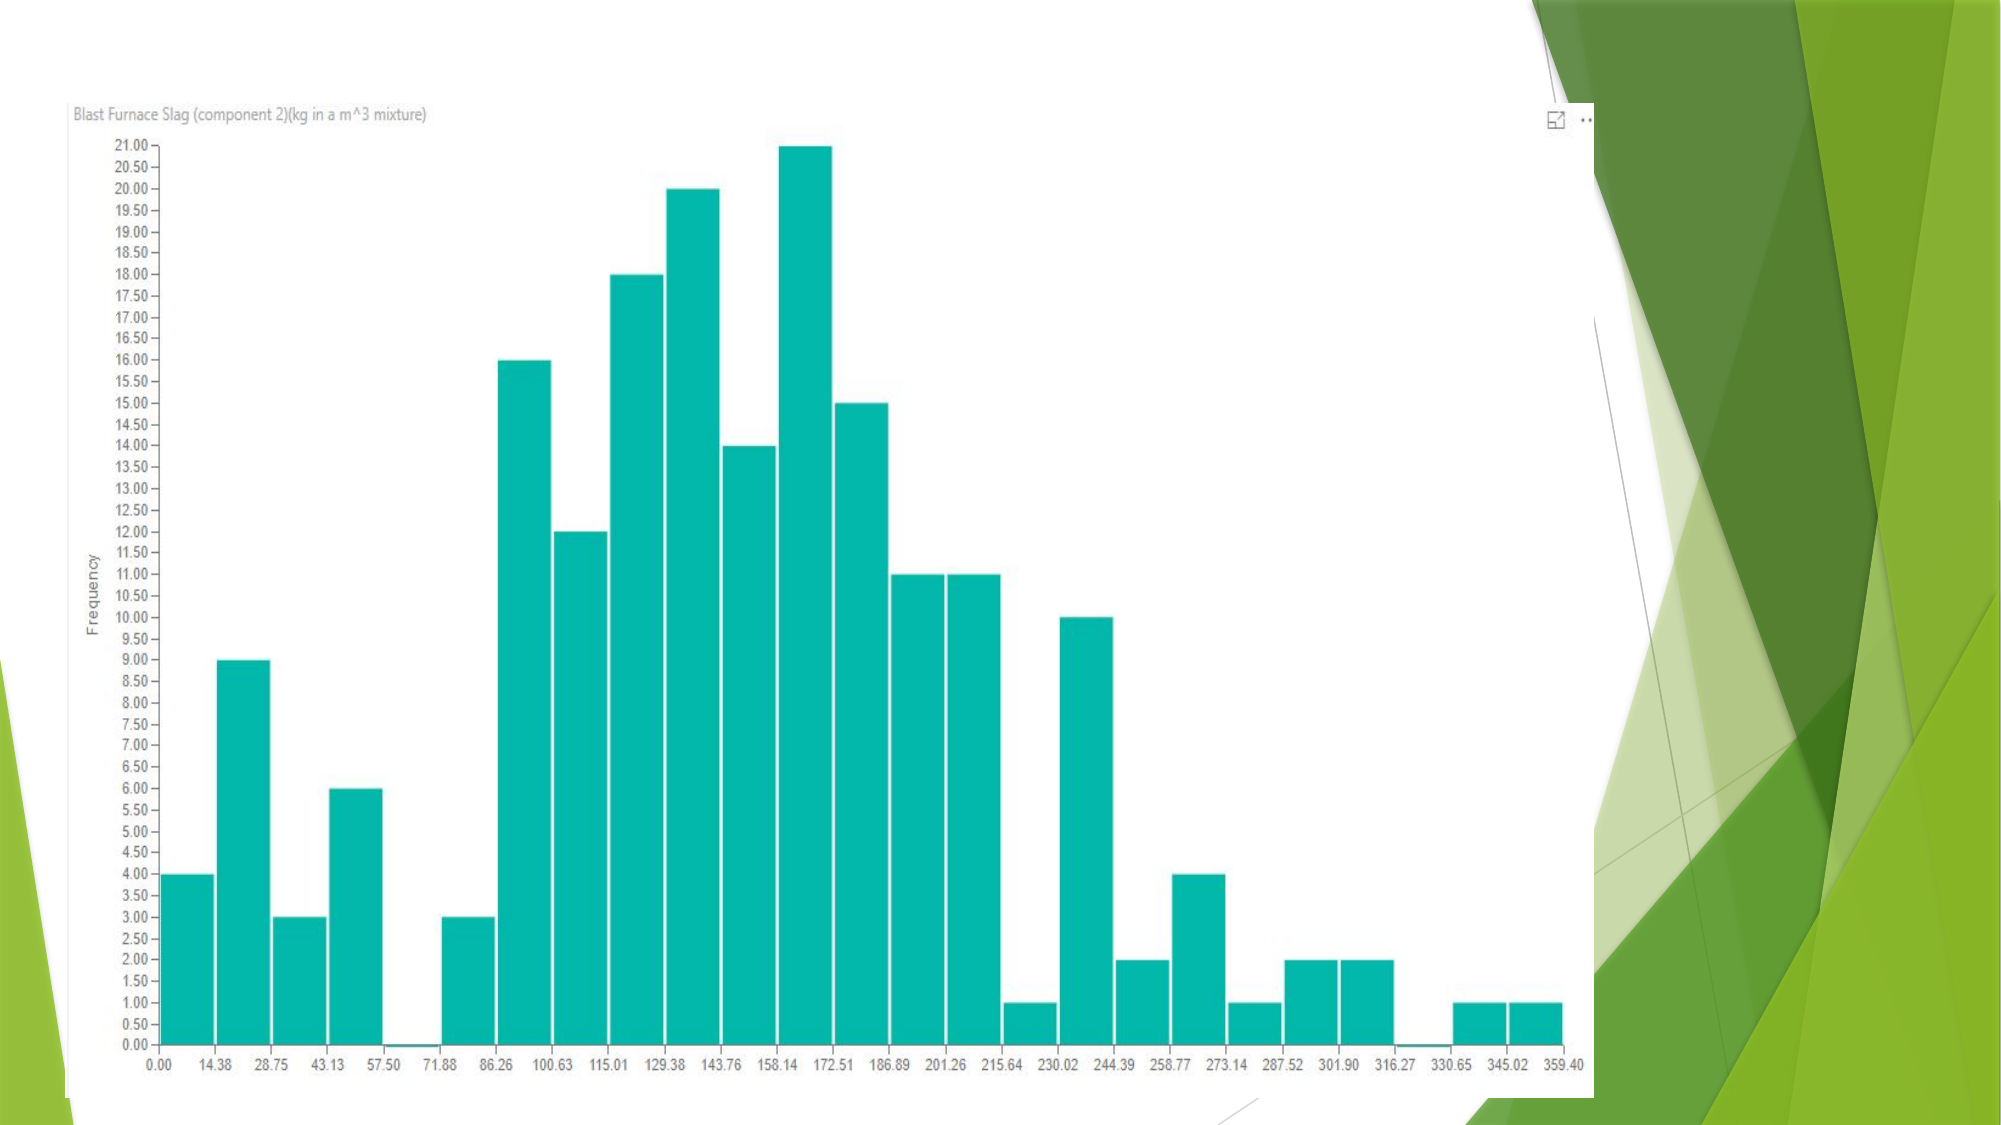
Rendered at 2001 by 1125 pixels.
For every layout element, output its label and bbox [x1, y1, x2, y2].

picture [65, 103, 1595, 1098]
